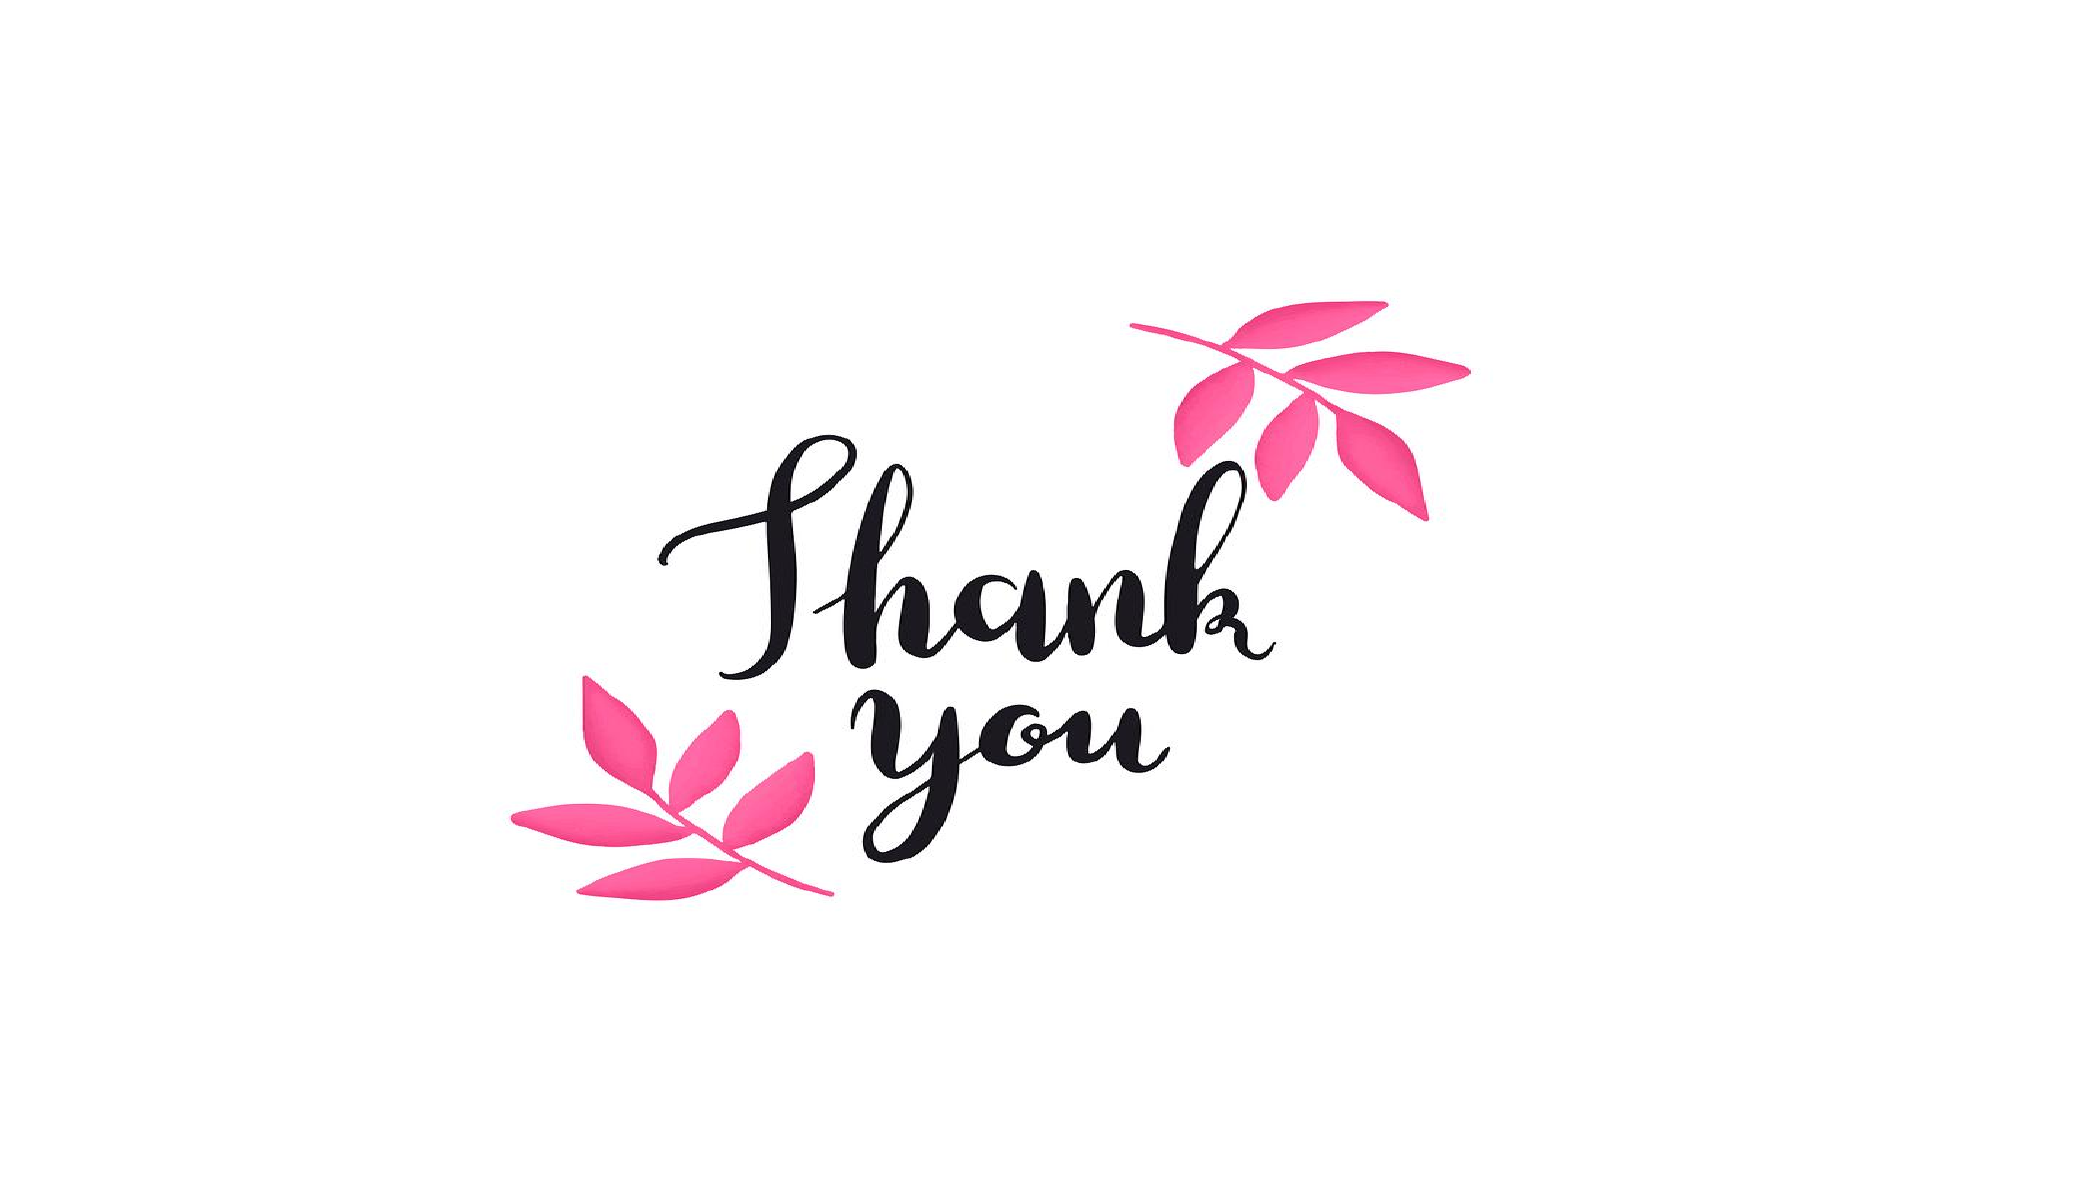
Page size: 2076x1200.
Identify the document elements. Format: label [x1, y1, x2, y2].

picture [399, 212, 1563, 988]
